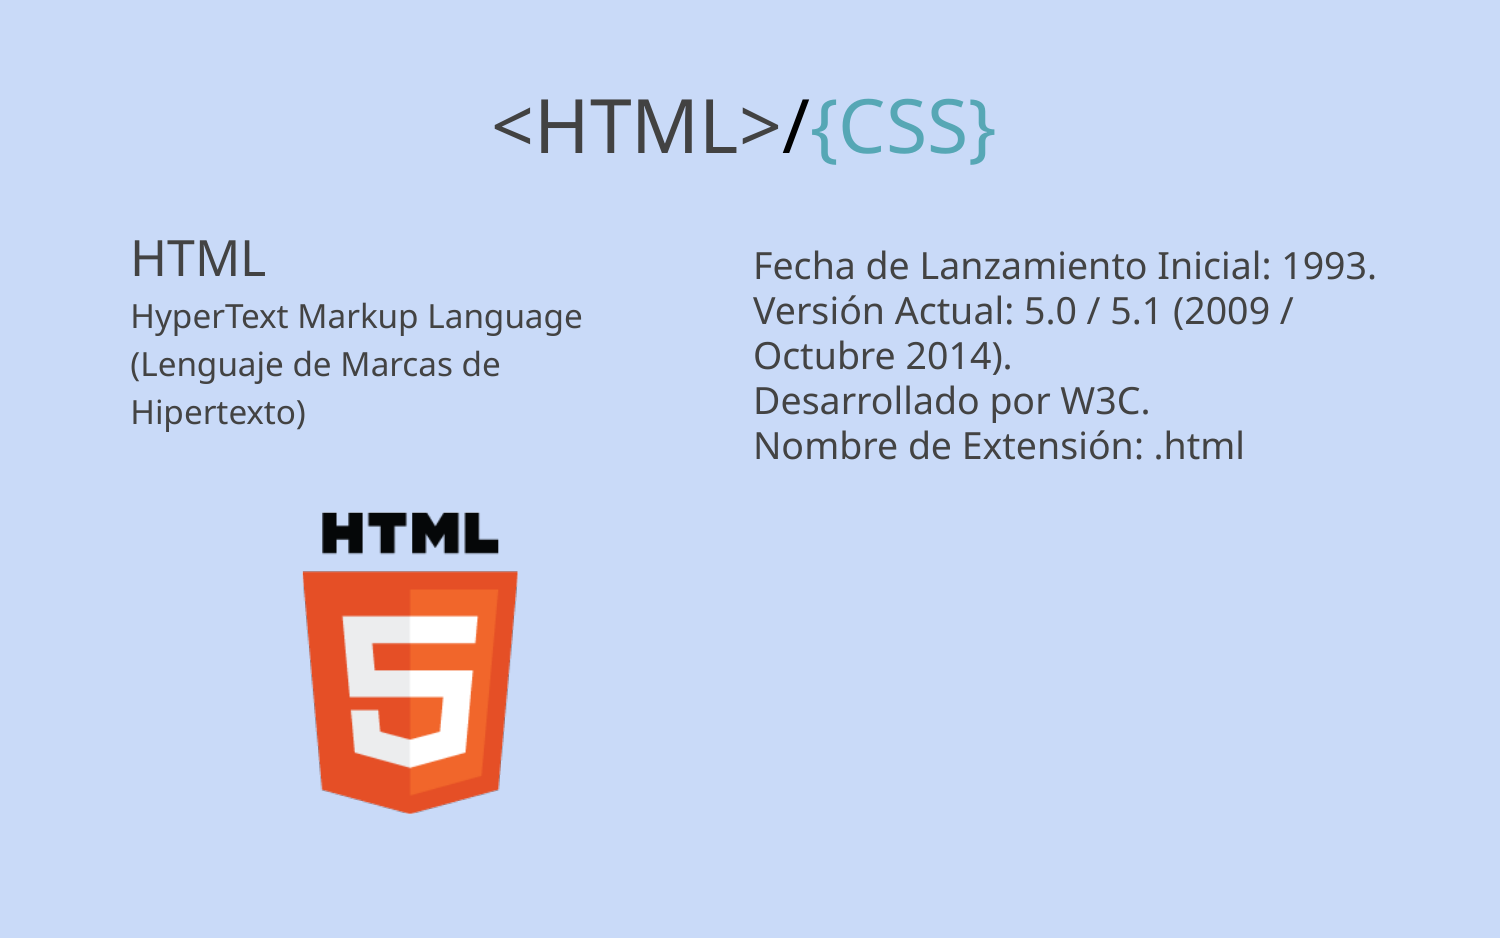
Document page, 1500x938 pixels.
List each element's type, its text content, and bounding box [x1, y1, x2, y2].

text_box [158, 390, 664, 938]
text_box HTML HyperText Markup Language (Lenguaje de Marcas de Hipertexto) [130, 226, 686, 370]
text_box Fecha de Lanzamiento Inicial: 1993. Versión Actual: 5.0 / 5.1 (2009 / Octubre 2014). Desarrollado por W3C. Nombre de Extensión: .html [738, 226, 1393, 501]
text_box <HTML>/{CSS} [491, 78, 1009, 170]
